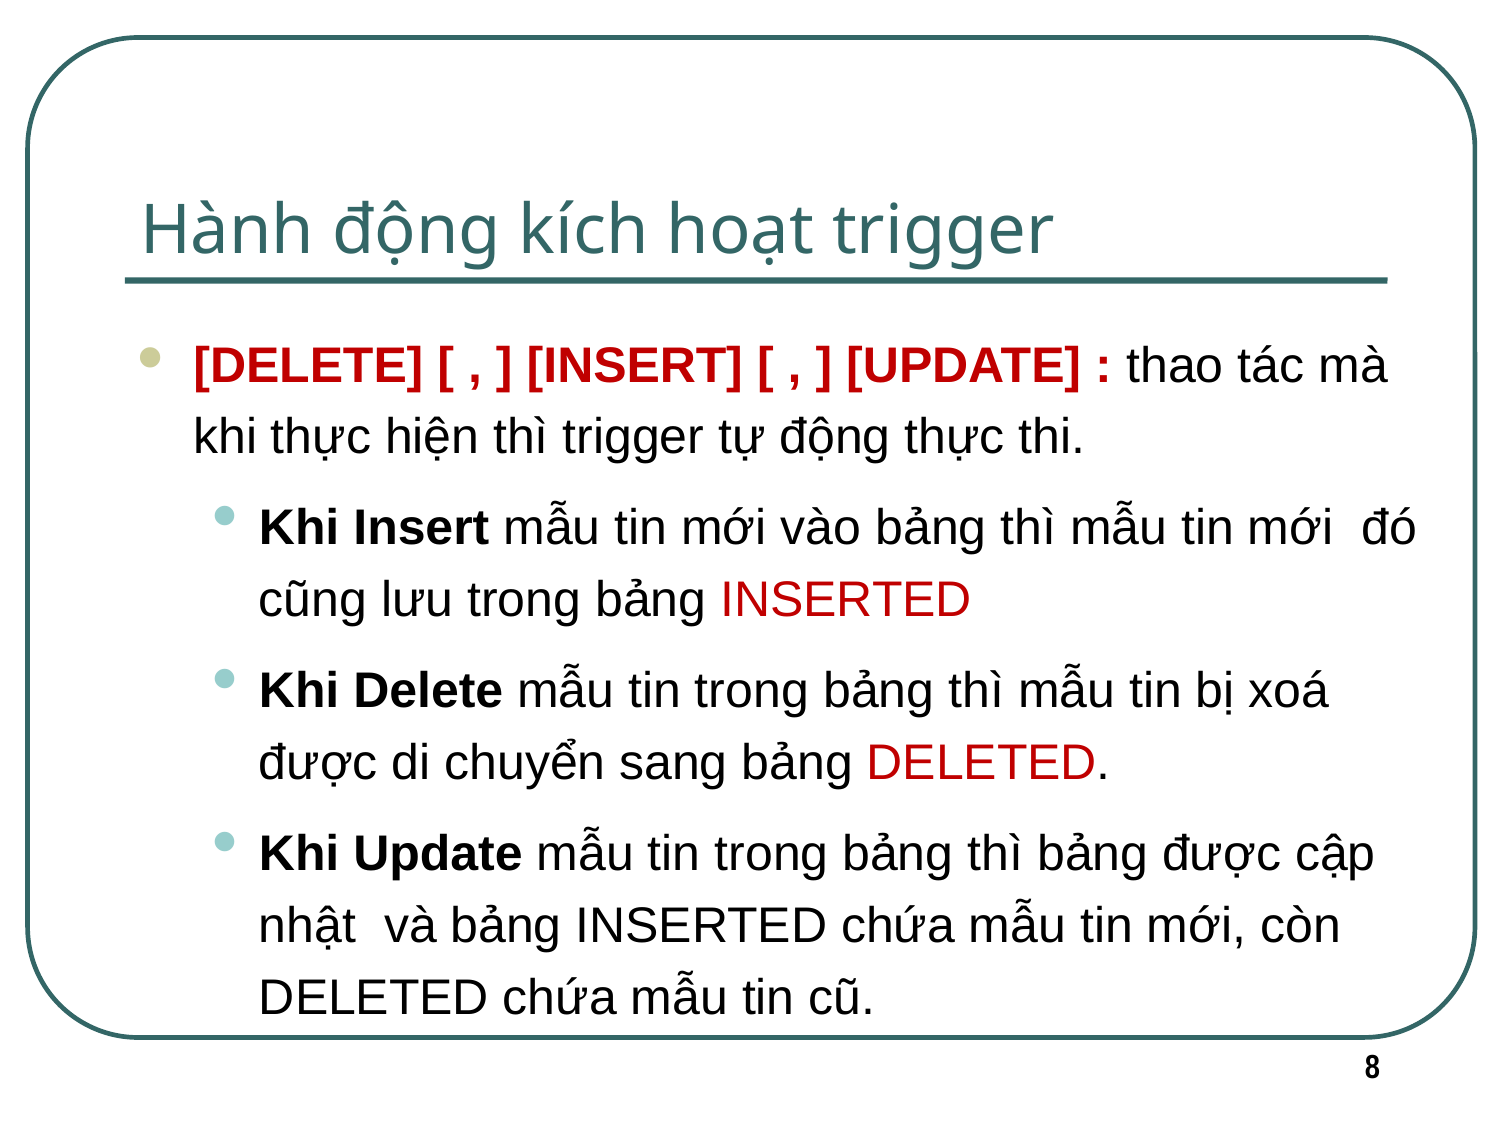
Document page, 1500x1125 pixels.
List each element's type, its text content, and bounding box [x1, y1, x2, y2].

title Hành động kích hoạt trigger [125, 87, 1388, 275]
list [DELETE] [ , ] [INSERT] [ , ] [UPDATE] : thao tác mà khi thực hiện thì trigger tự động thực thi. Khi Insert mẫu tin mới vào bảng thì mẫu tin mới đó cũng lưu trong bảng INSERTED Khi Delete mẫu tin trong bảng thì mẫu tin bị xoá được di chuyển sang bảng DELETED. Khi Update mẫu tin trong bảng thì bảng được cập nhật và bảng INSERTED chứa mẫu tin mới, còn DELETED chứa mẫu tin cũ. [122, 312, 1475, 955]
